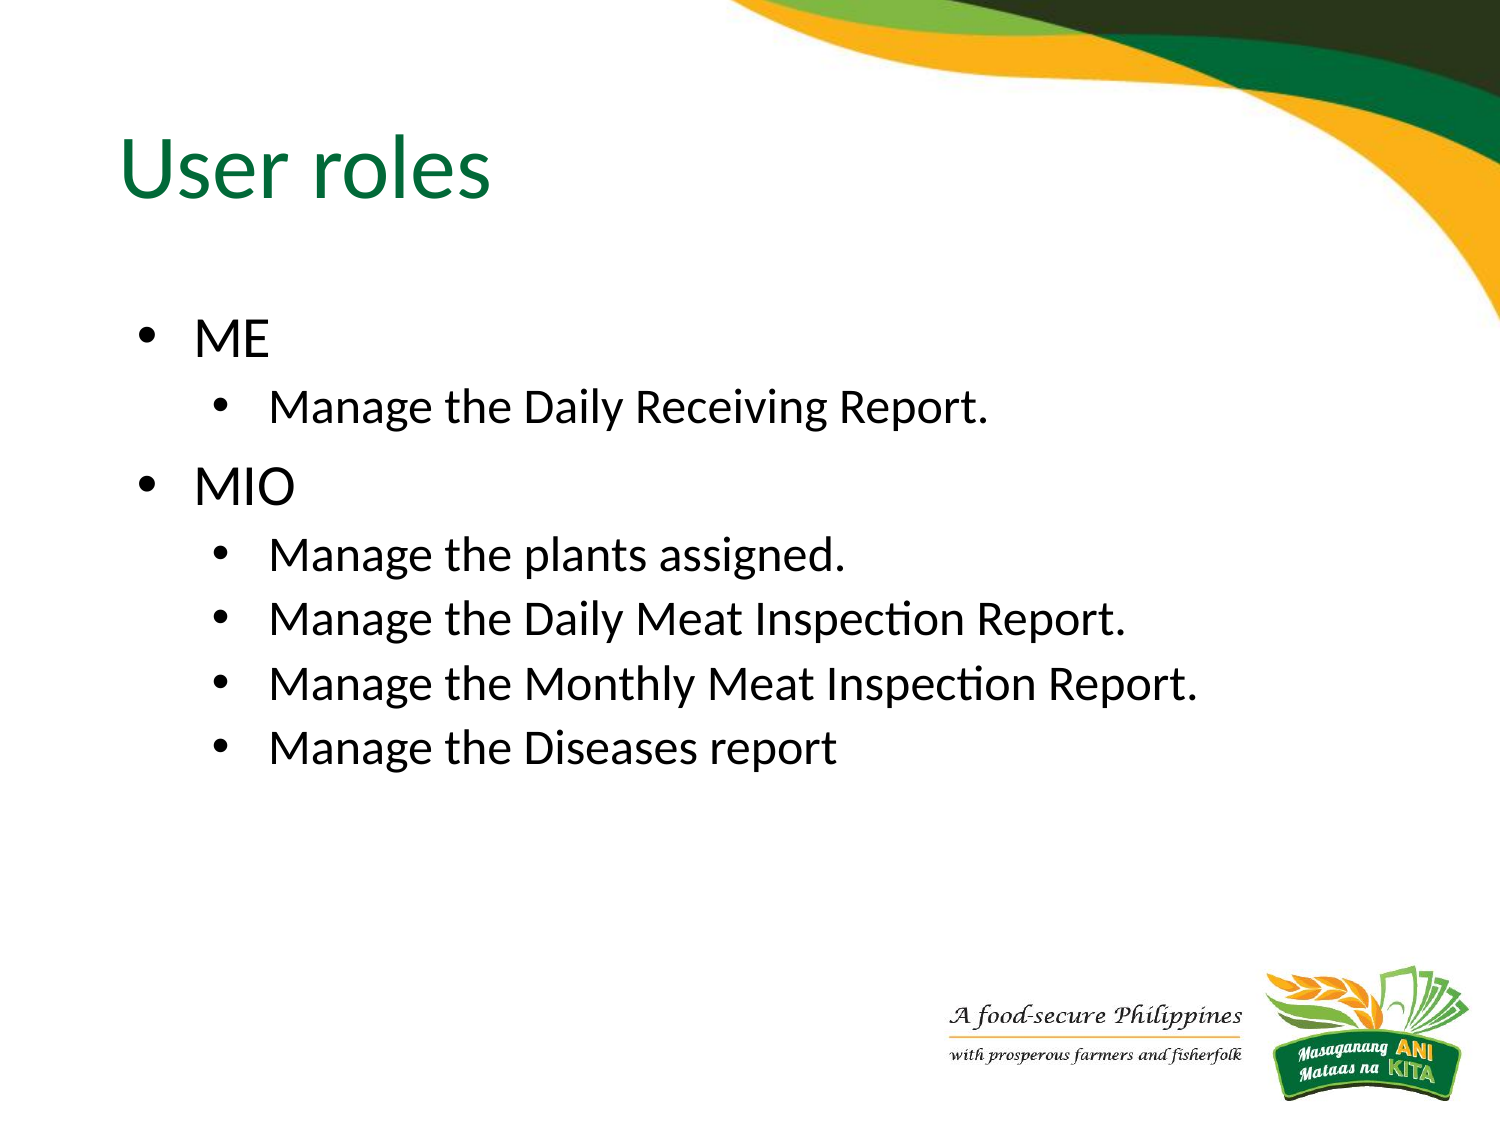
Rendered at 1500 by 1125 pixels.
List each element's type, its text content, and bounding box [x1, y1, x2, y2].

title User roles [103, 59, 1397, 278]
list ME Manage the Daily Receiving Report. MIO Manage the plants assigned. Manage the Daily Meat Inspection Report. Manage the Monthly Meat Inspection Report. Manage the Diseases report [103, 299, 1397, 1014]
picture [0, 0, 1500, 1125]
